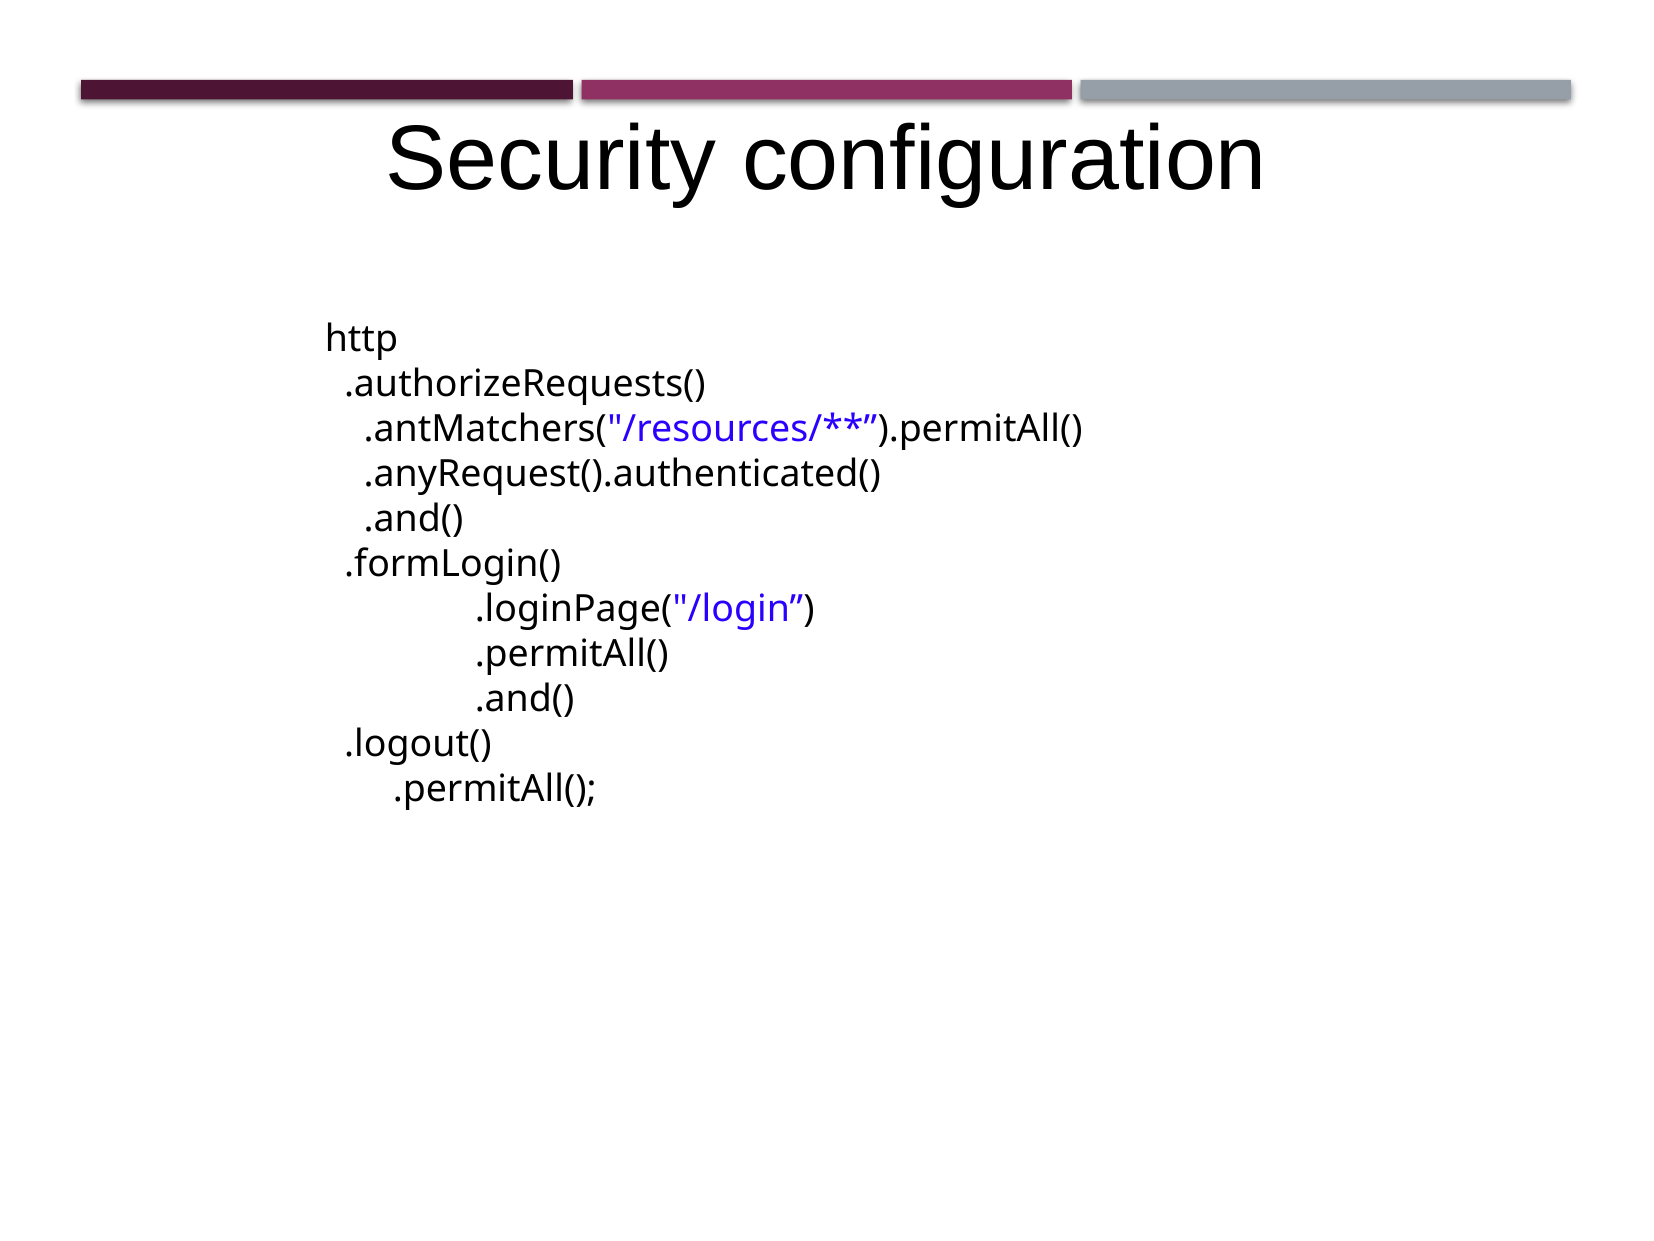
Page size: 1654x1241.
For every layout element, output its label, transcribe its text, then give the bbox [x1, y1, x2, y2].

text_box Security configuration [82, 49, 1571, 257]
text_box http .authorizeRequests() .antMatchers("/resources/**”).permitAll() .anyRequest().authenticated() .and() .formLogin() .loginPage("/login”) .permitAll() .and() .logout() .permitAll(); [309, 307, 1137, 817]
